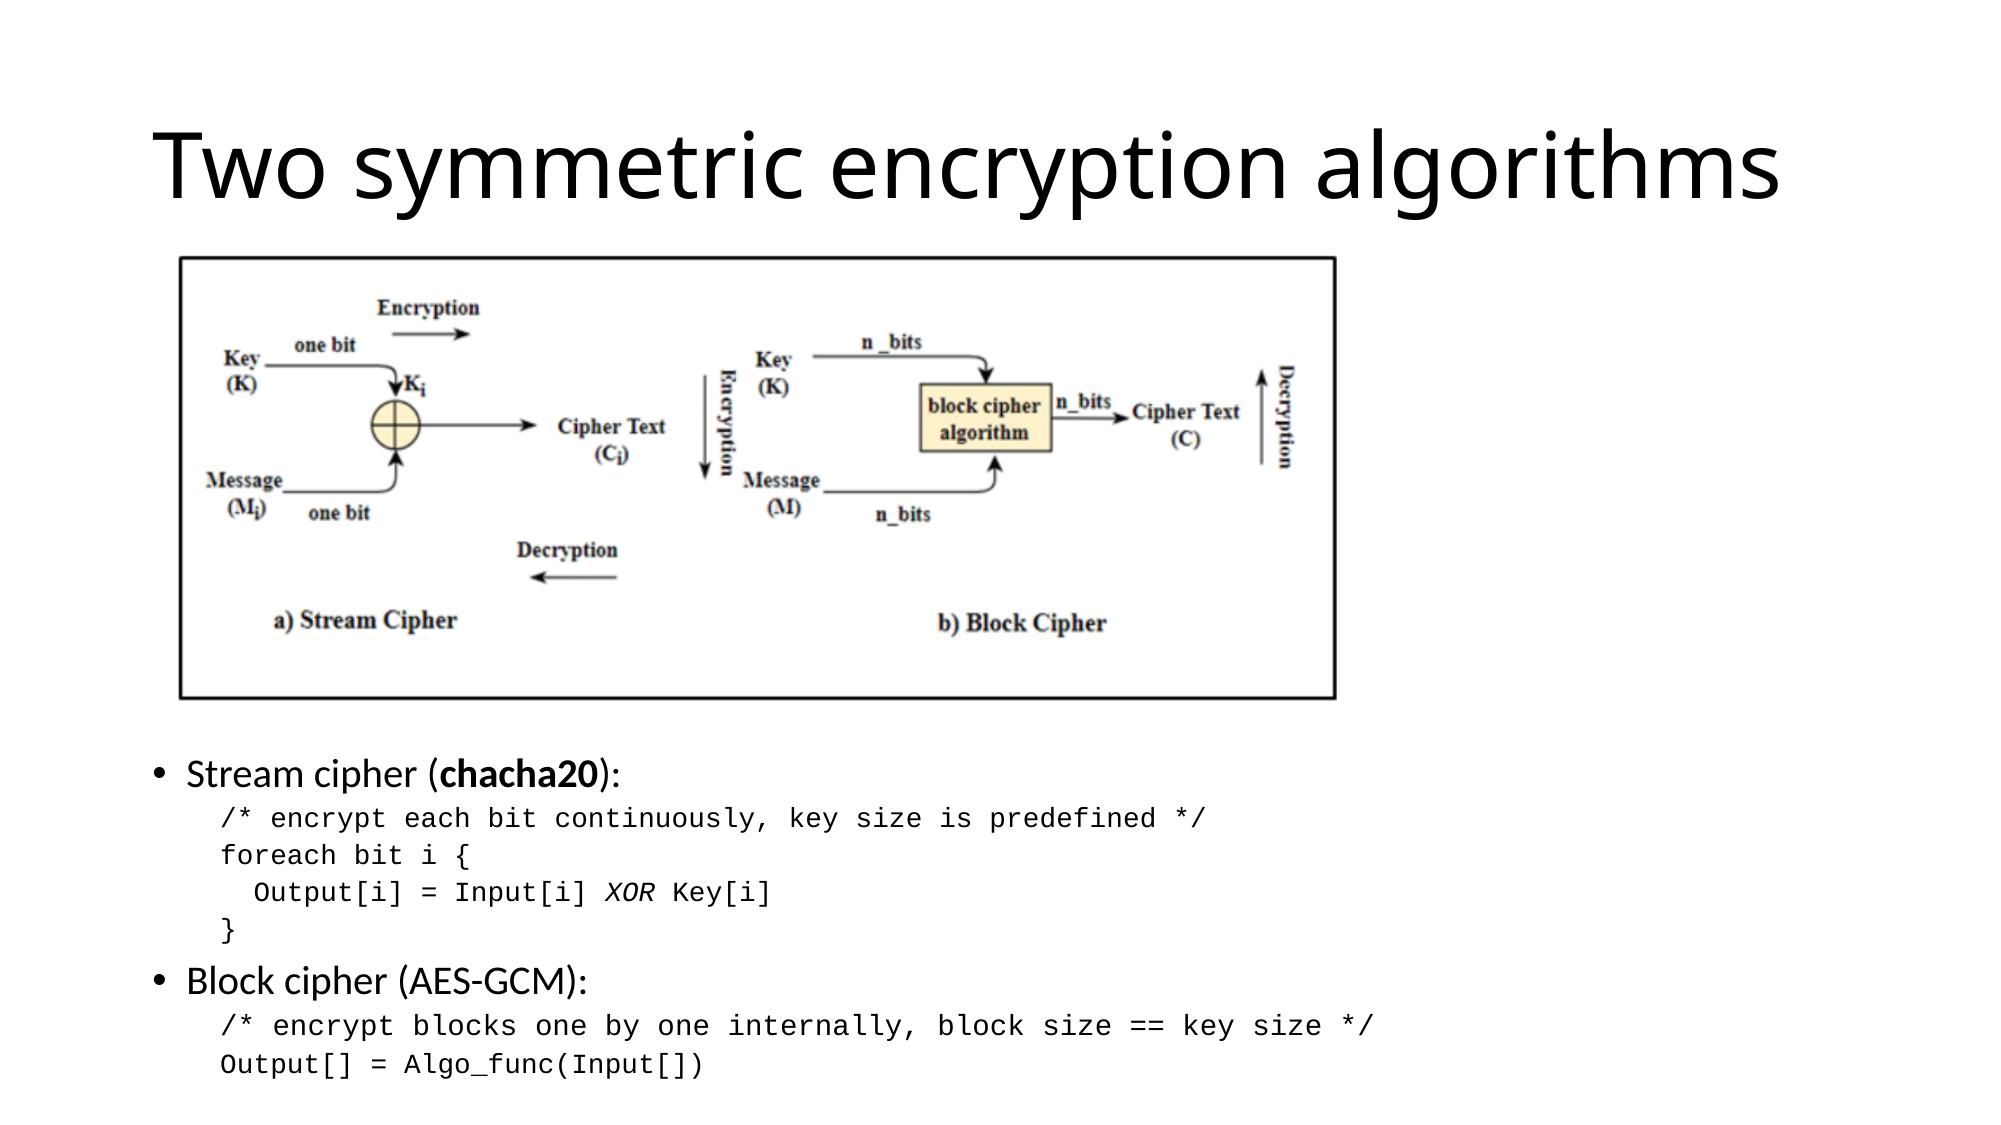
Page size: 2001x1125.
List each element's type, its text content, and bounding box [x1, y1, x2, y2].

list Stream cipher (chacha20): /* encrypt each bit continuously, key size is predefined */ foreach bit i { Output[i] = Input[i] XOR Key[i] } Block cipher (AES-GCM): /* encrypt blocks one by one internally, block size == key size */ Output[] = Algo_func(Input[]) [137, 745, 1941, 1088]
picture [178, 255, 1337, 705]
title Two symmetric encryption algorithms [137, 59, 1863, 278]
